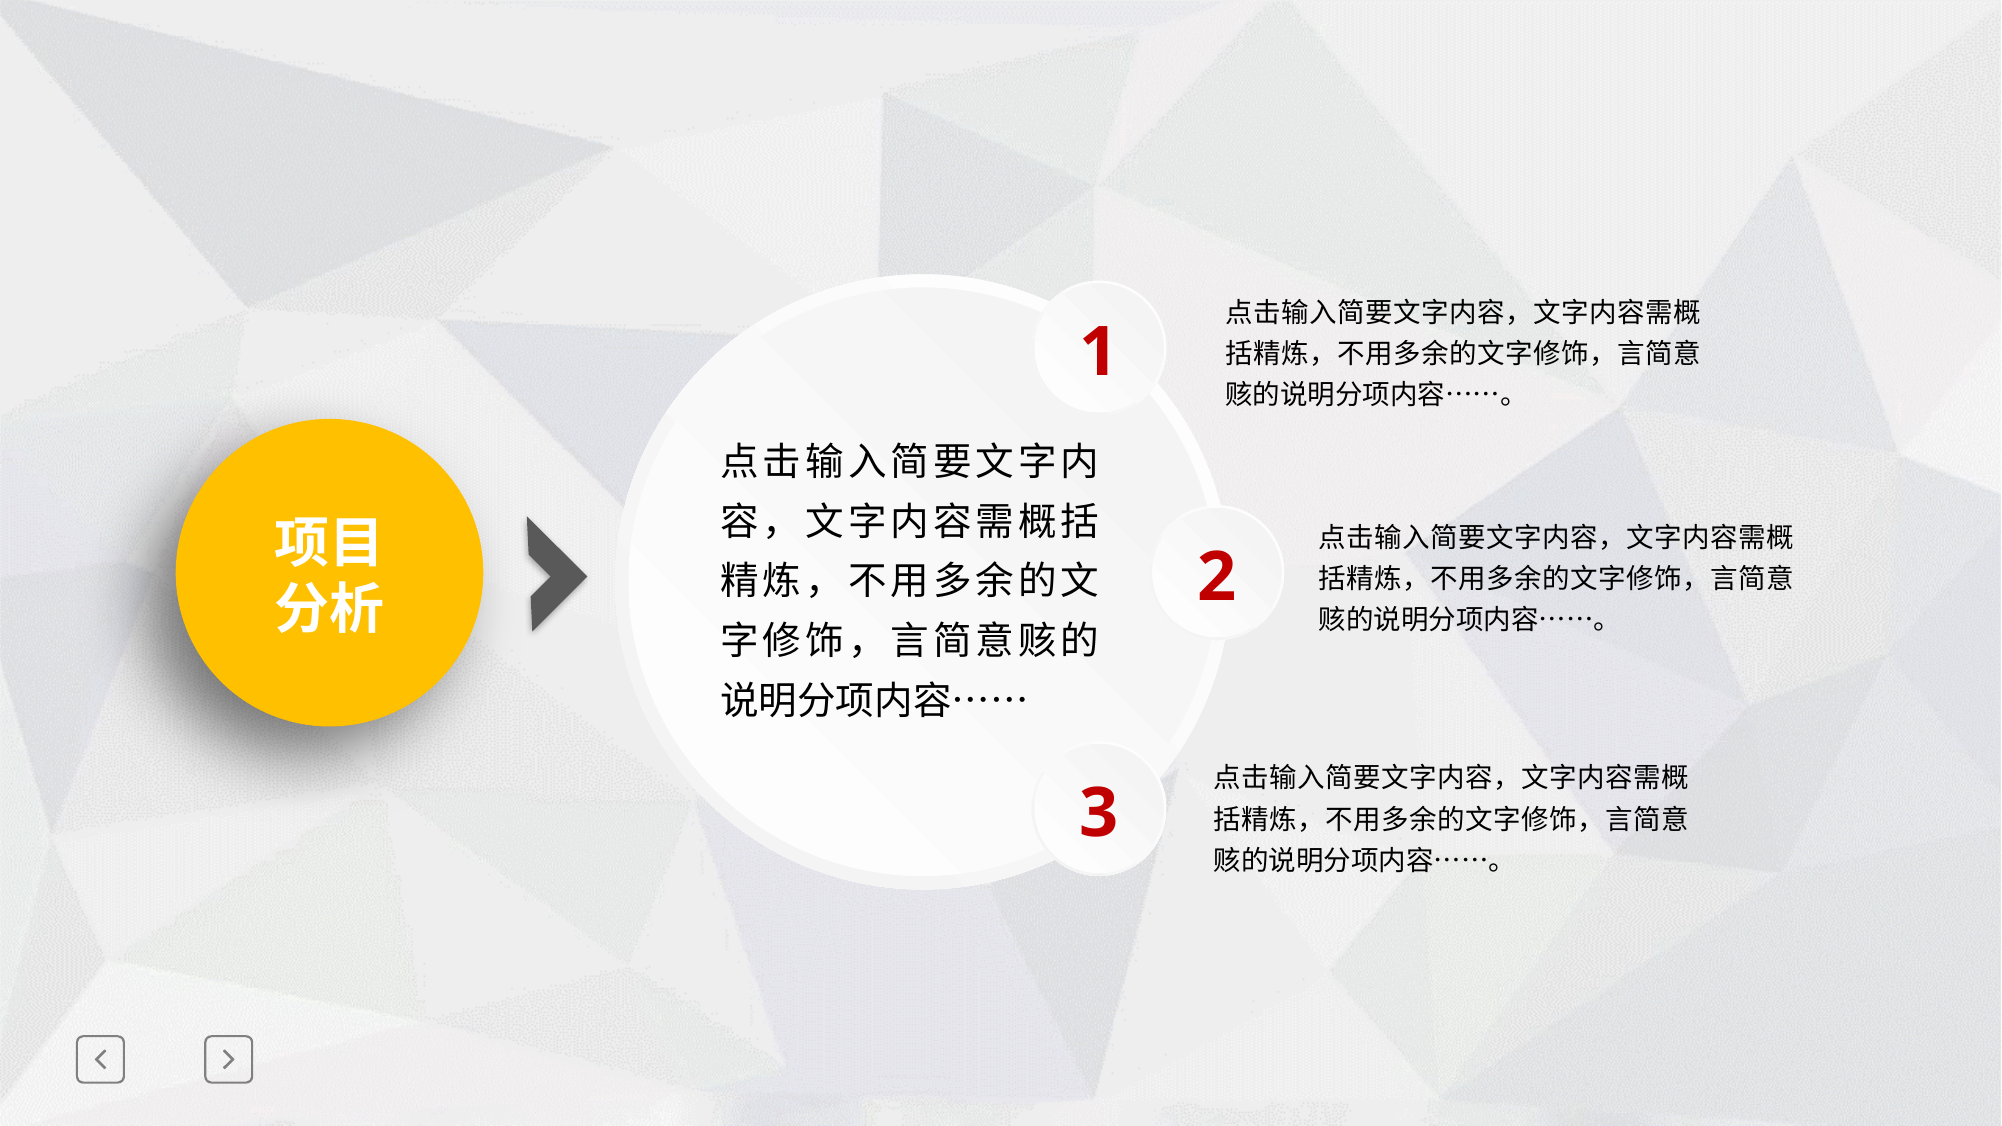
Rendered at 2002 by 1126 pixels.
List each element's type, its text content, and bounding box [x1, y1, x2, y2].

text_box 点击输入简要文字内容，文字内容需概括精炼，不用多余的文字修饰，言简意赅的说明分项内容……。 [1235, 752, 1690, 876]
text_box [1149, 505, 1285, 641]
picture [0, 0, 2002, 1126]
text_box 项目 分析 [274, 507, 385, 640]
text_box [614, 274, 1231, 890]
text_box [1031, 740, 1167, 877]
text_box 点击输入简要文字内容，文字内容需概括精炼，不用多余的文字修饰，言简意赅的说明分项内容……。 [1318, 511, 1795, 635]
text_box [526, 516, 588, 632]
text_box 点击输入简要文字内容，文字内容需概括精炼，不用多余的文字修饰，言简意赅的说明分项内容……。 [1235, 286, 1701, 411]
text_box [1031, 280, 1167, 416]
text_box [173, 416, 486, 729]
